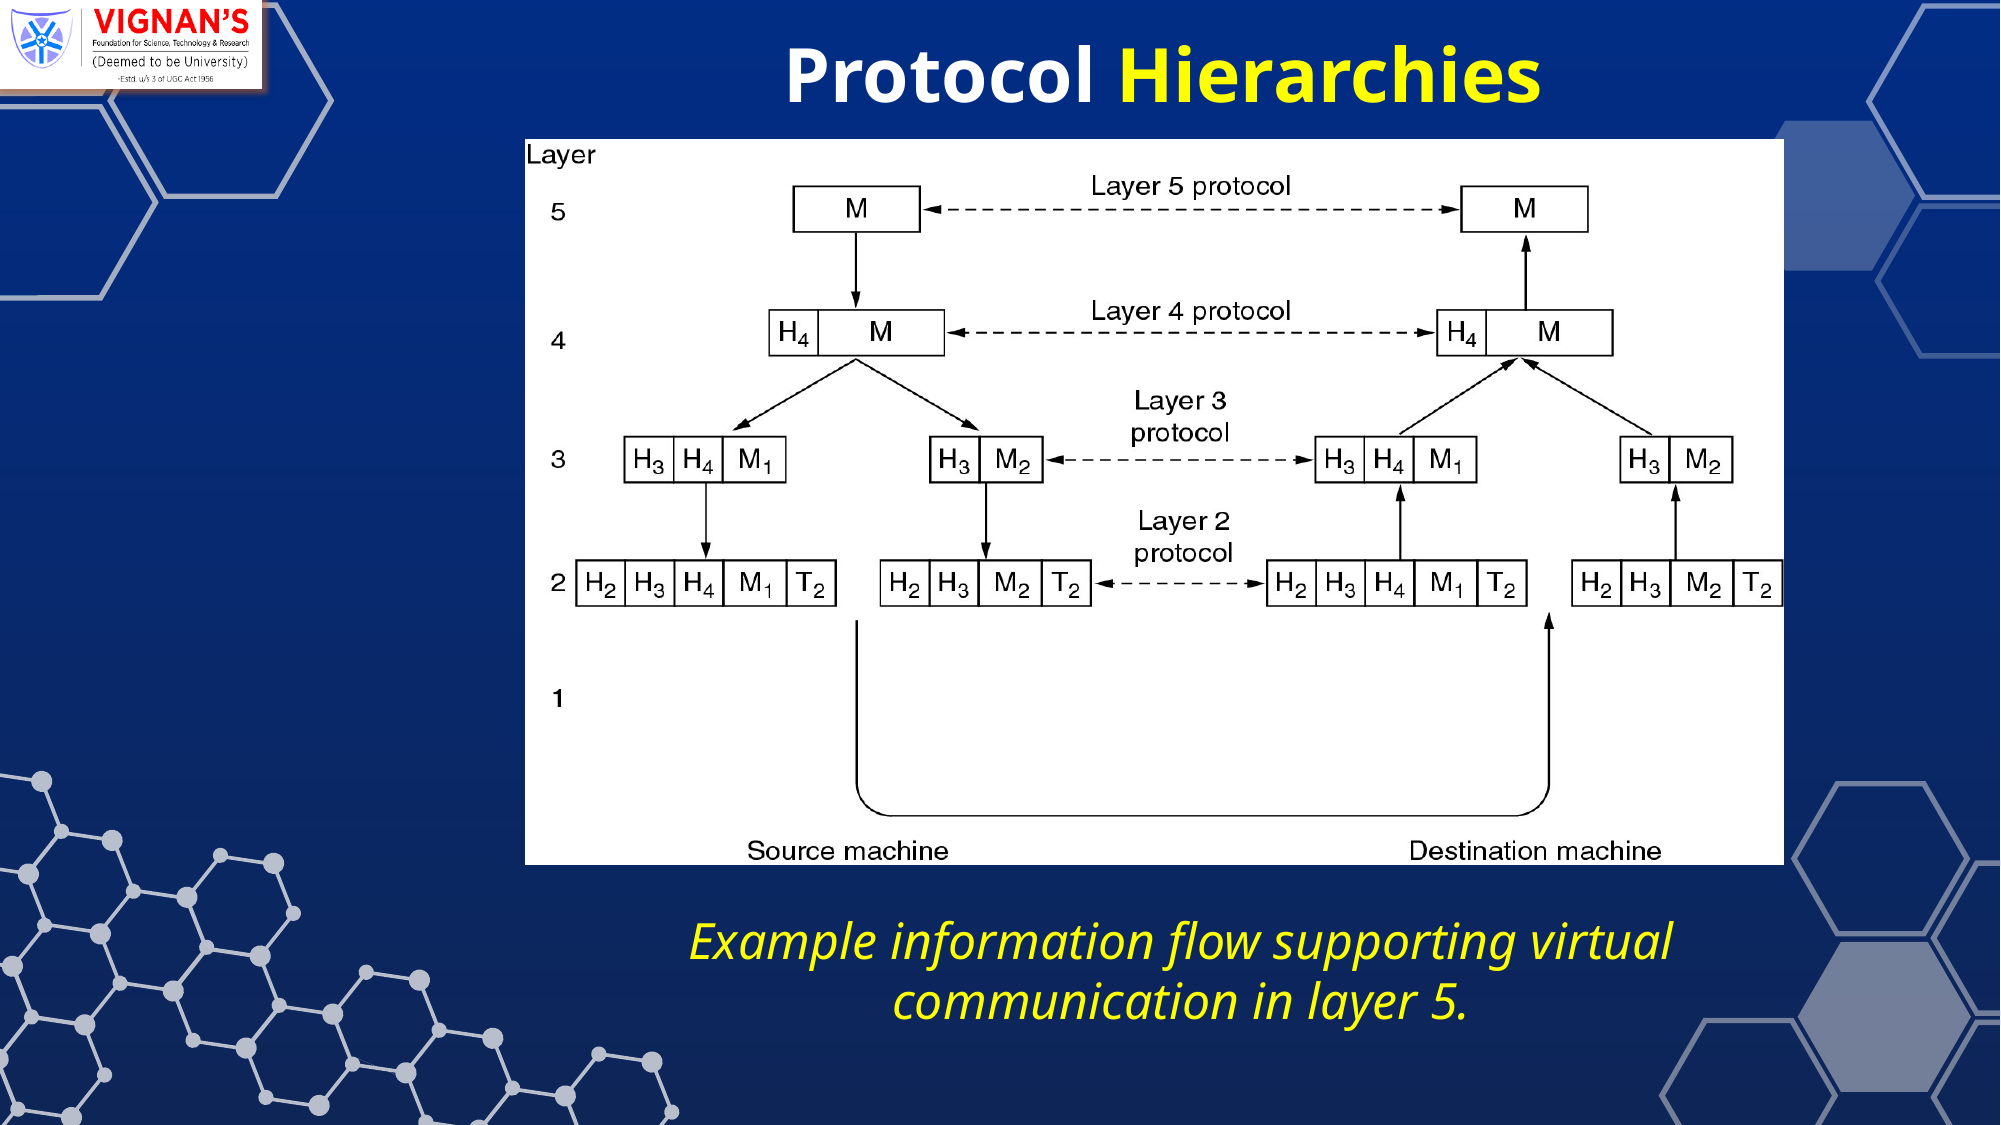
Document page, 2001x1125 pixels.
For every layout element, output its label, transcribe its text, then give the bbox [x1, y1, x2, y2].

text_box Example information flow supporting virtual communication in layer 5. [579, 902, 1784, 1098]
text_box Protocol Hierarchies [427, 20, 1883, 216]
picture [524, 139, 1784, 865]
picture [0, 0, 262, 89]
